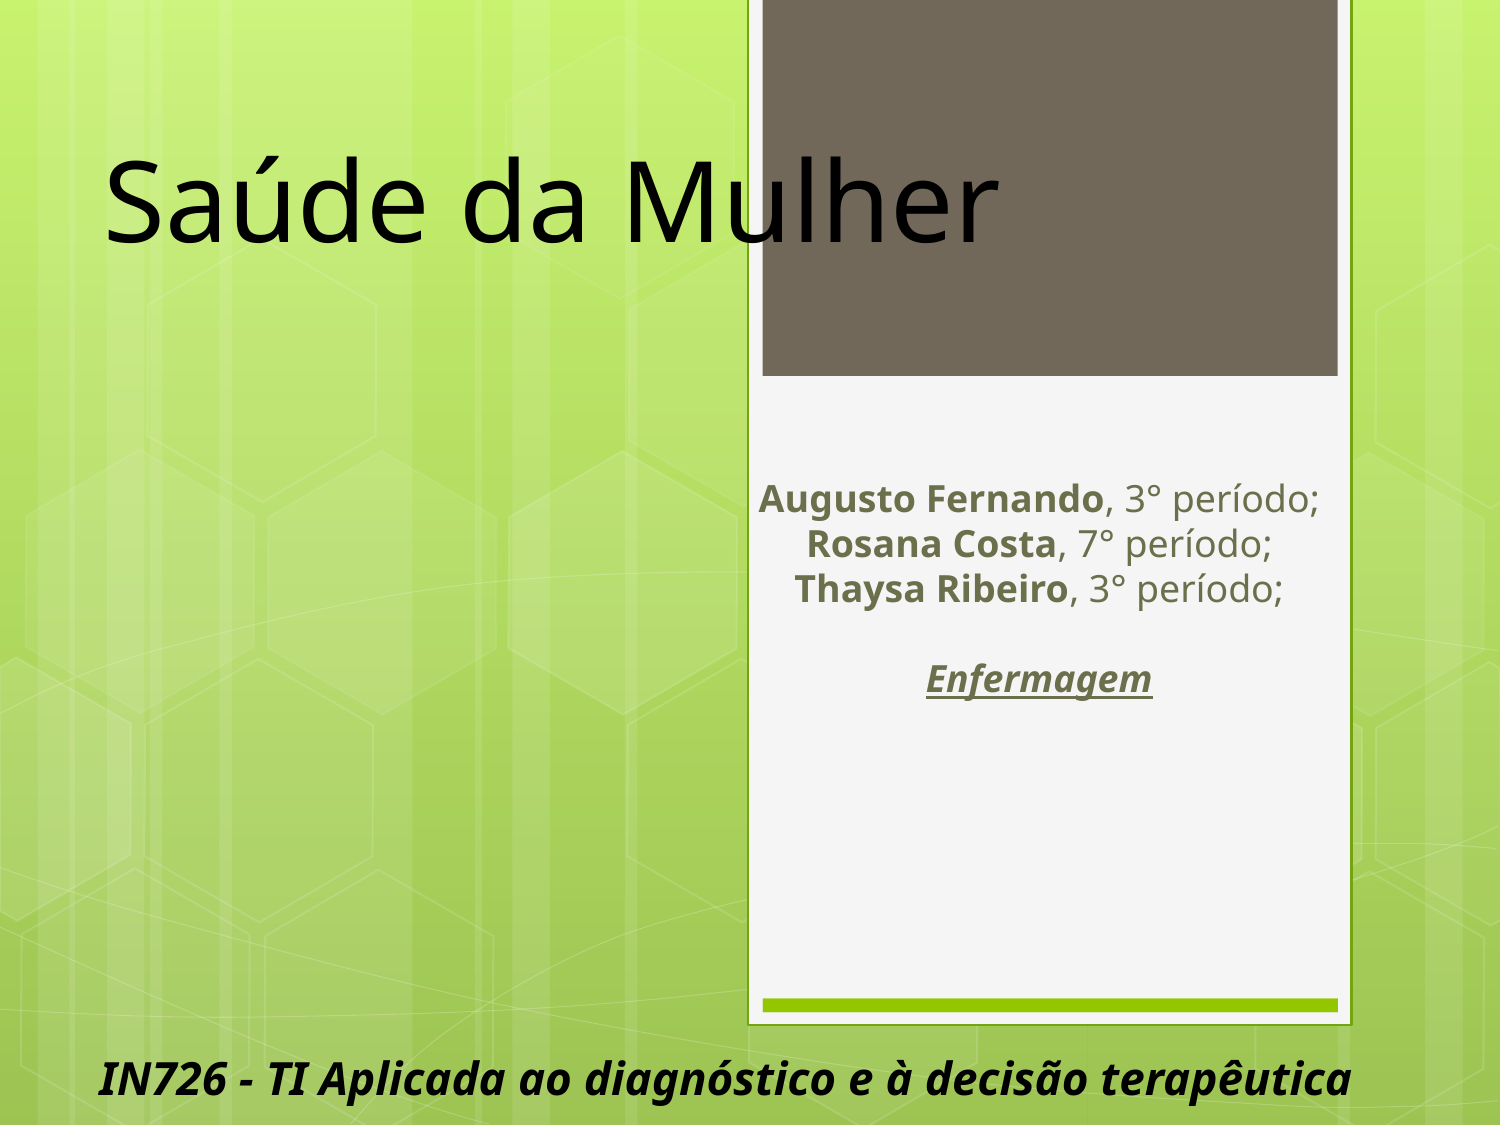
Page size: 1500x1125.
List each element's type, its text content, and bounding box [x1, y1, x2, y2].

title Saúde da Mulher [88, 30, 1364, 273]
subtitle IN726 - TI Aplicada ao diagnóstico e à decisão terapêutica [17, 1042, 1436, 1125]
text_box Augusto Fernando, 3° período; Rosana Costa, 7° período; Thaysa Ribeiro, 3° período; Enfermagem [690, 467, 1388, 708]
